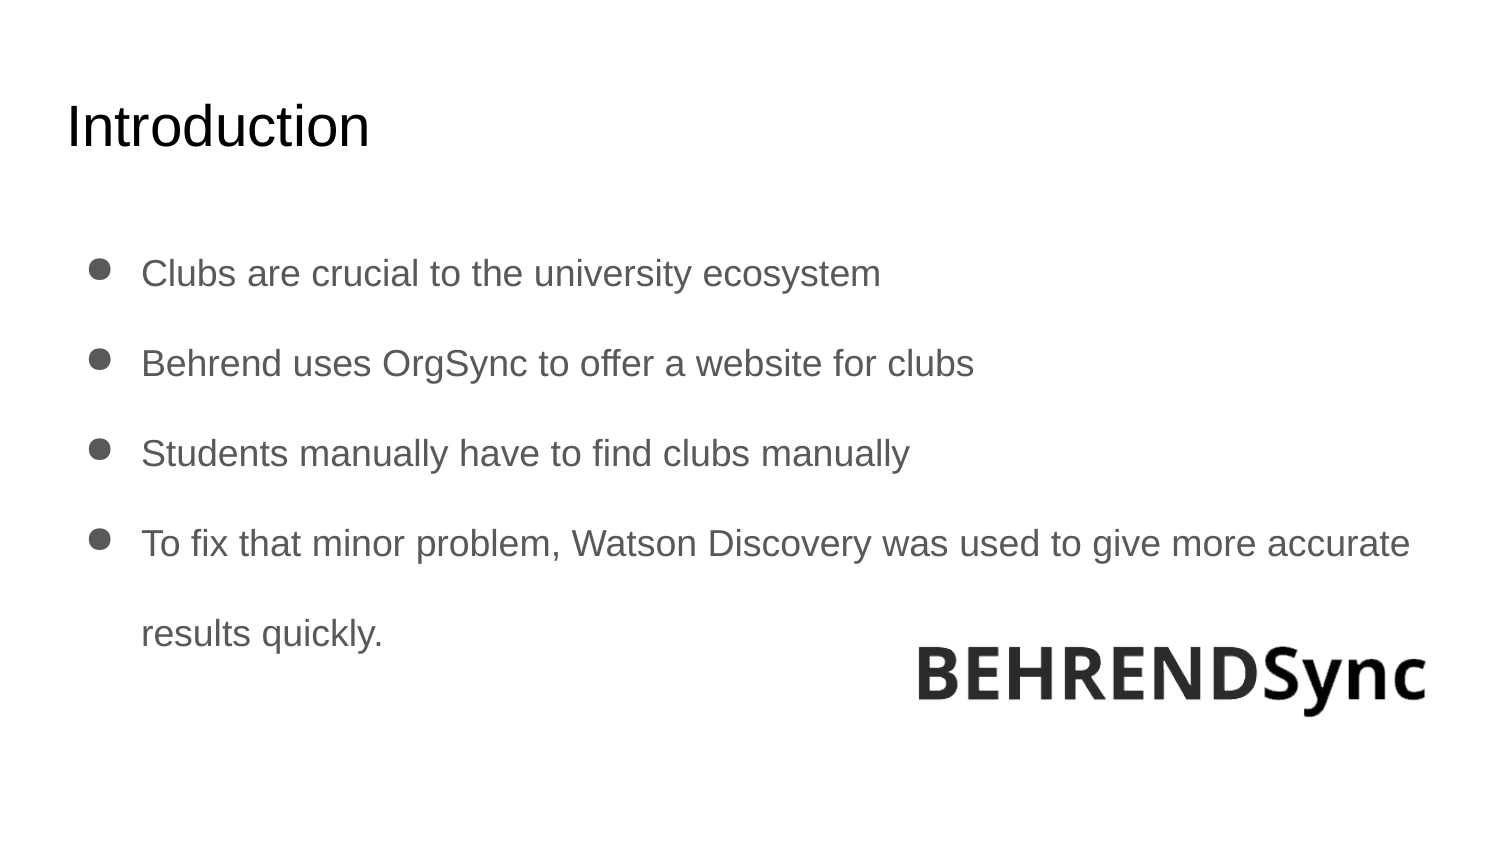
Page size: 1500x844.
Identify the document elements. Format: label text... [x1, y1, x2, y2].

picture [891, 565, 1450, 789]
list Clubs are crucial to the university ecosystem Behrend uses OrgSync to offer a website for clubs Students manually have to find clubs manually To fix that minor problem, Watson Discovery was used to give more accurate results quickly. [51, 189, 1449, 750]
title Introduction [51, 72, 1449, 167]
